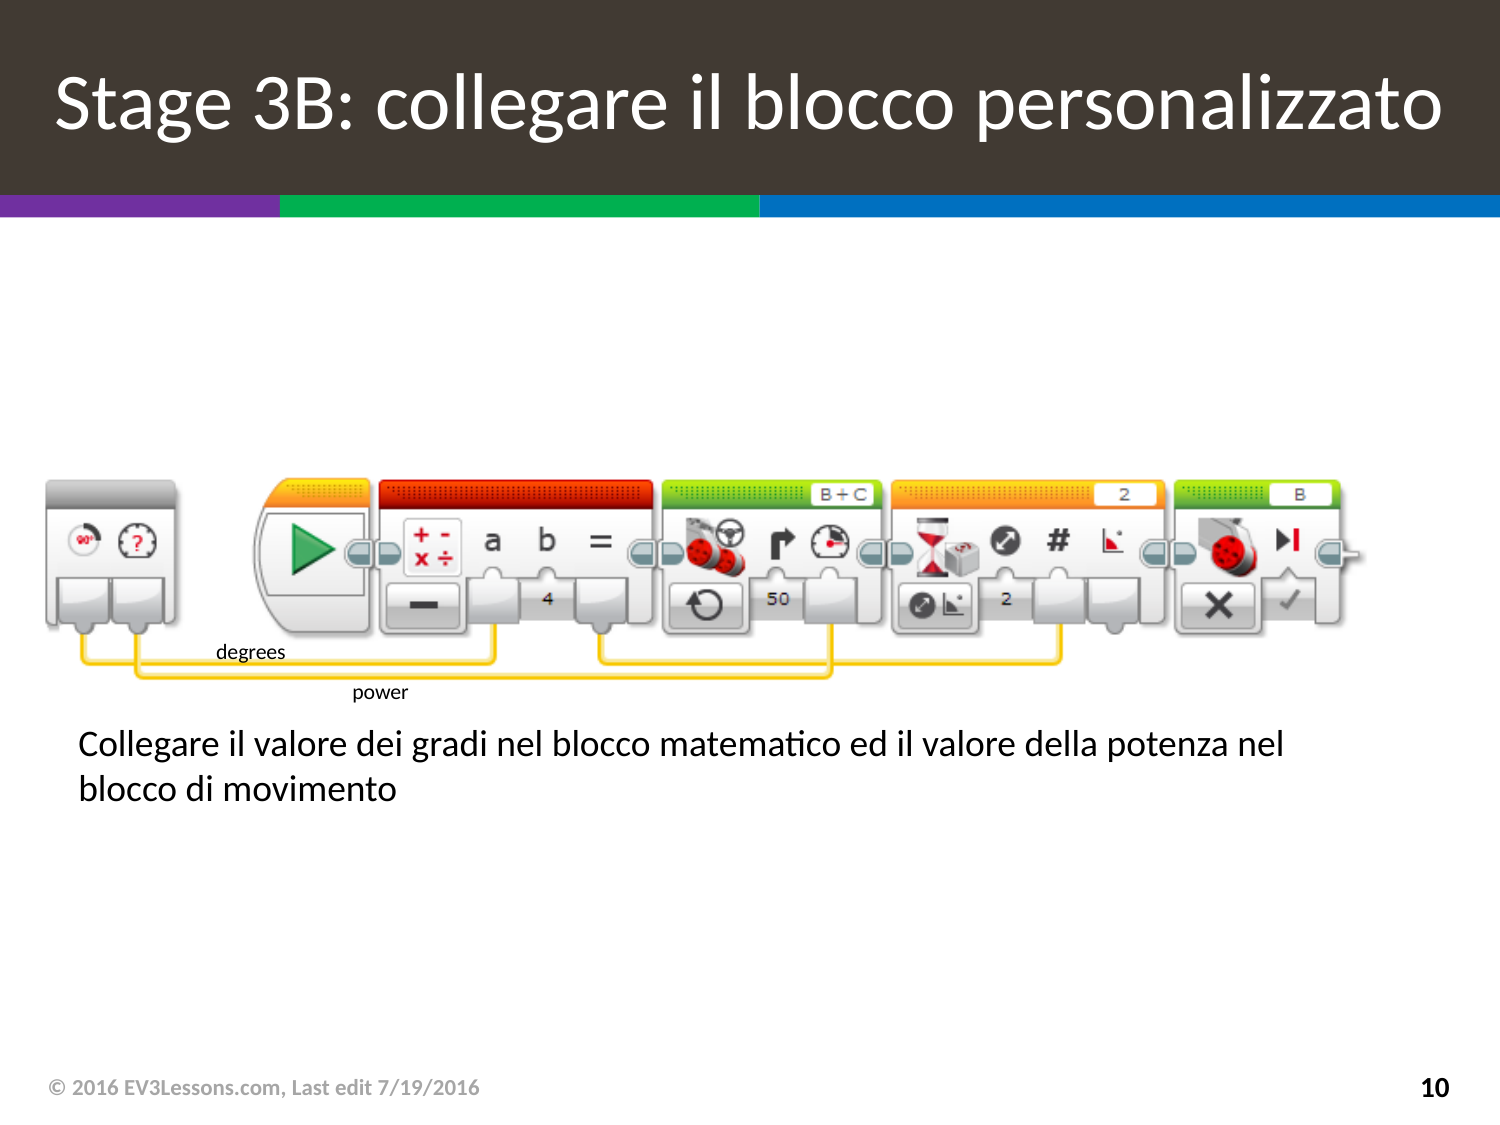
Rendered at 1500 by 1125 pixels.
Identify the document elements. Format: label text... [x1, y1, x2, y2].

text_box Collegare il valore dei gradi nel blocco matematico ed il valore della potenza nel blocco di movimento [63, 715, 1388, 817]
picture [17, 452, 1467, 702]
title Stage 3B: collegare il blocco personalizzato [0, 0, 1500, 195]
footer © 2016 EV3Lessons.com, Last edit 7/19/2016 [32, 1055, 1038, 1116]
slide_number 10 [1361, 1056, 1465, 1116]
